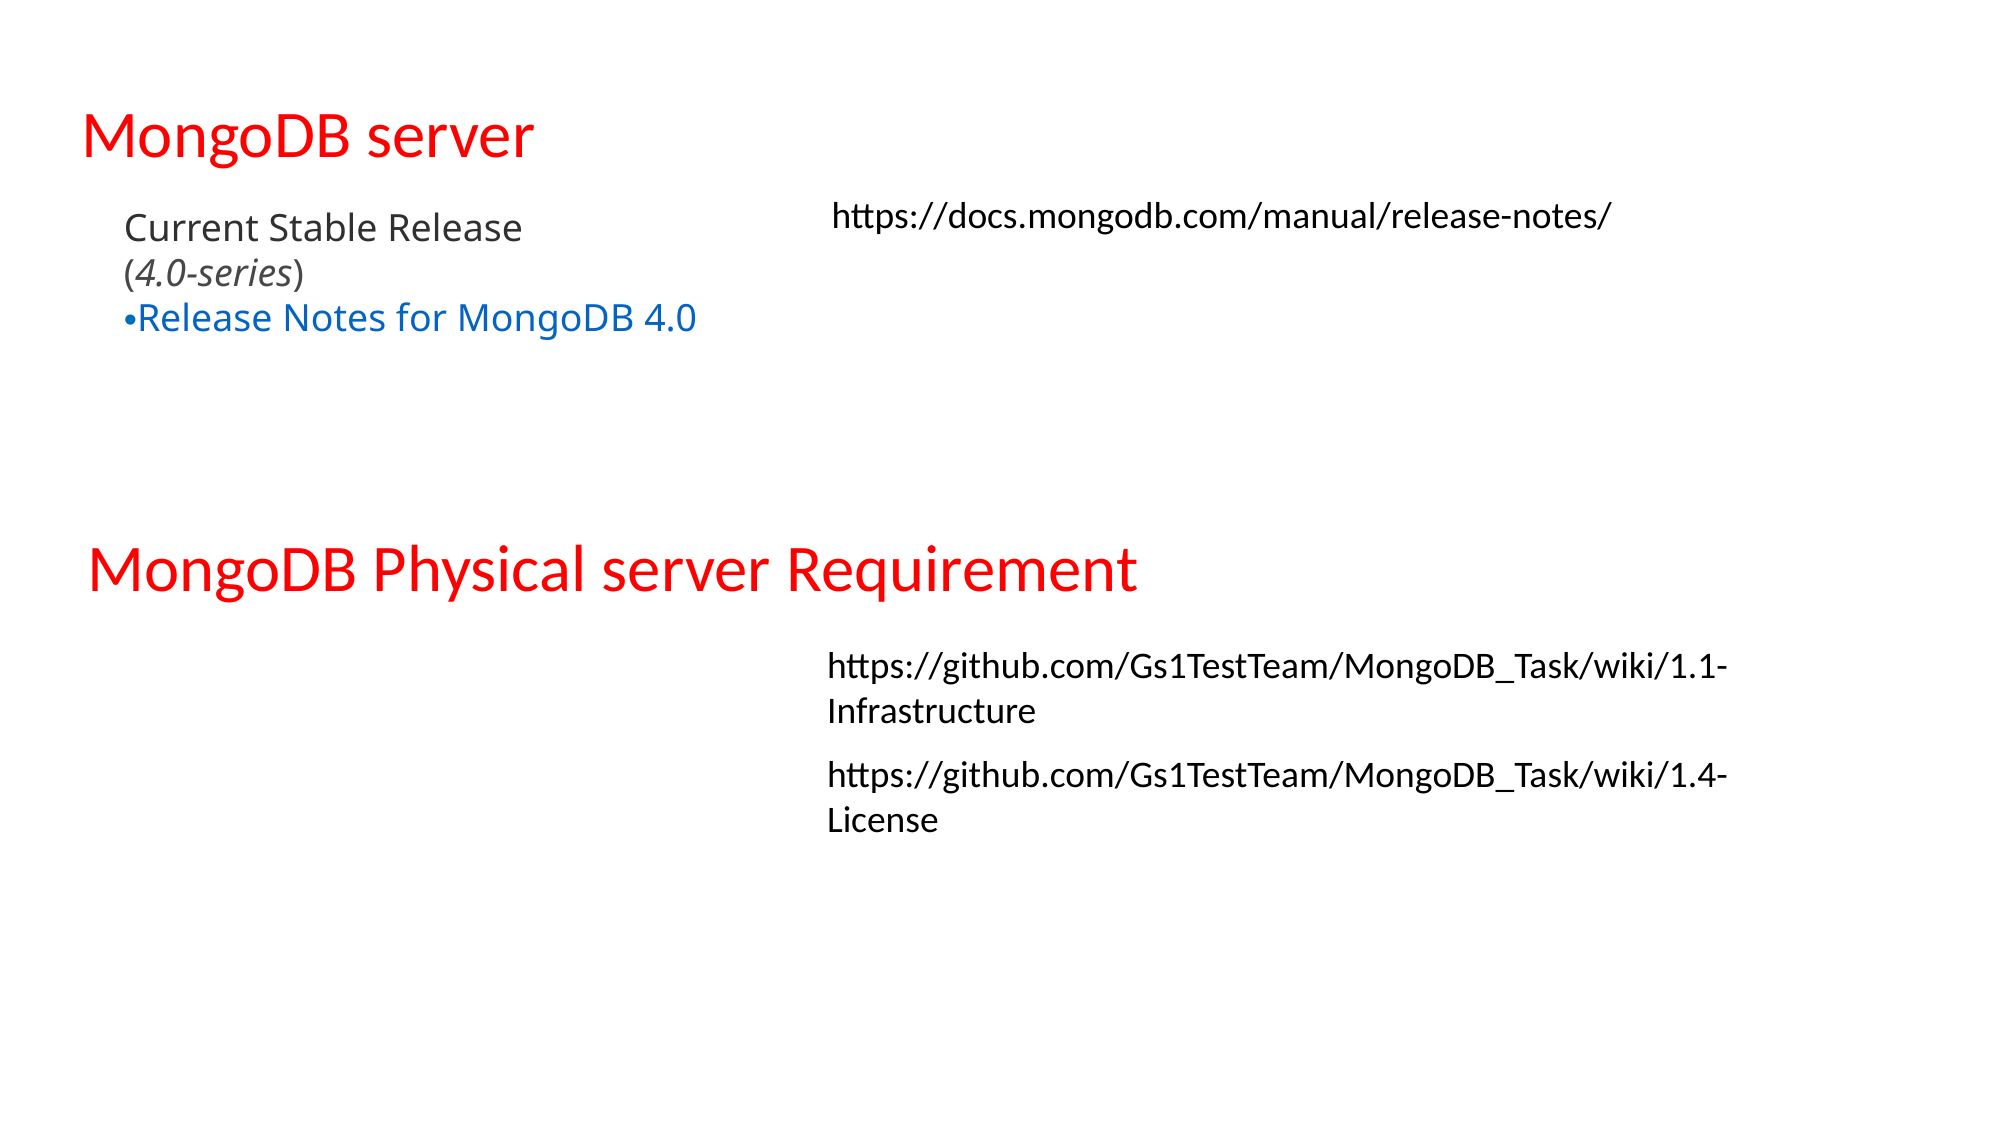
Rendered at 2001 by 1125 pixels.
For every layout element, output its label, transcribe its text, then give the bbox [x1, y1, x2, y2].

text_box MongoDB server [66, 83, 674, 178]
text_box MongoDB Physical server Requirement [72, 517, 1218, 613]
text_box https://github.com/Gs1TestTeam/MongoDB_Task/wiki/1.1-Infrastructure [812, 633, 1813, 738]
text_box https://docs.mongodb.com/manual/release-notes/ [816, 183, 1628, 244]
text_box https://github.com/Gs1TestTeam/MongoDB_Task/wiki/1.4-License [812, 742, 1813, 848]
text_box Current Stable Release (4.0-series) Release Notes for MongoDB 4.0 [109, 197, 717, 353]
